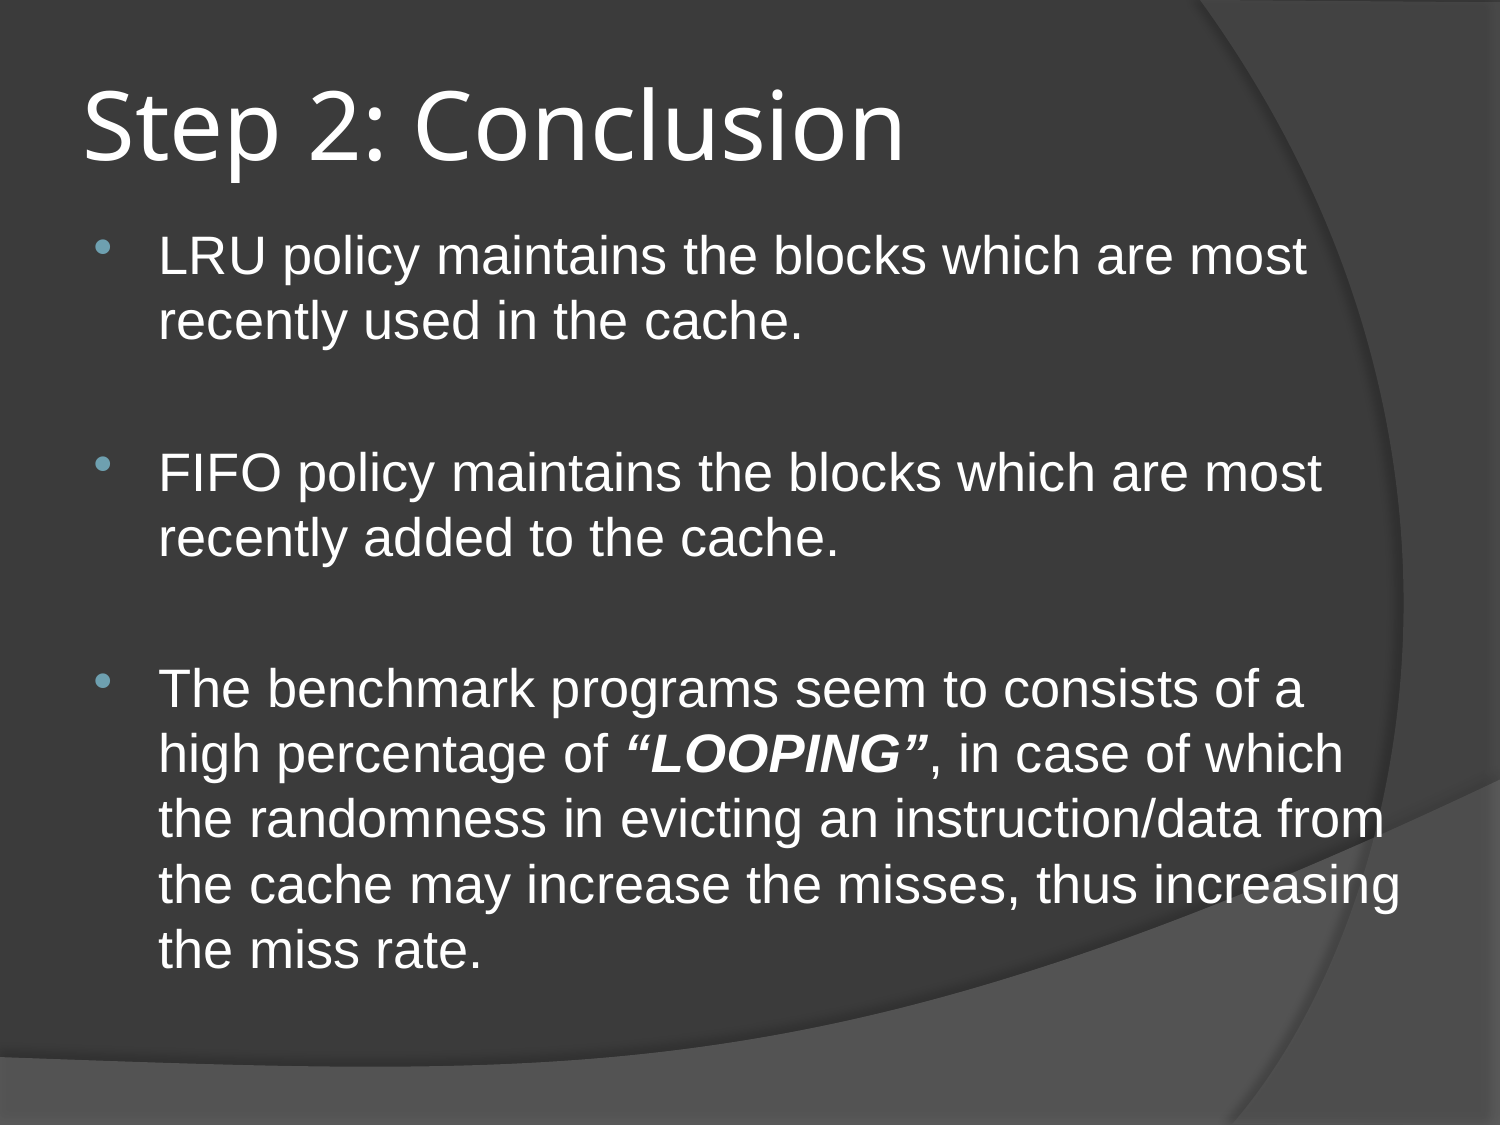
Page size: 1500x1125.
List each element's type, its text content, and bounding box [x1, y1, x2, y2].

list LRU policy maintains the blocks which are most recently used in the cache. FIFO policy maintains the blocks which are most recently added to the cache. The benchmark programs seem to consists of a high percentage of “LOOPING”, in case of which the randomness in evicting an instruction/data from the cache may increase the misses, thus increasing the miss rate. [75, 212, 1425, 1063]
title Step 2: Conclusion [75, 45, 1425, 200]
